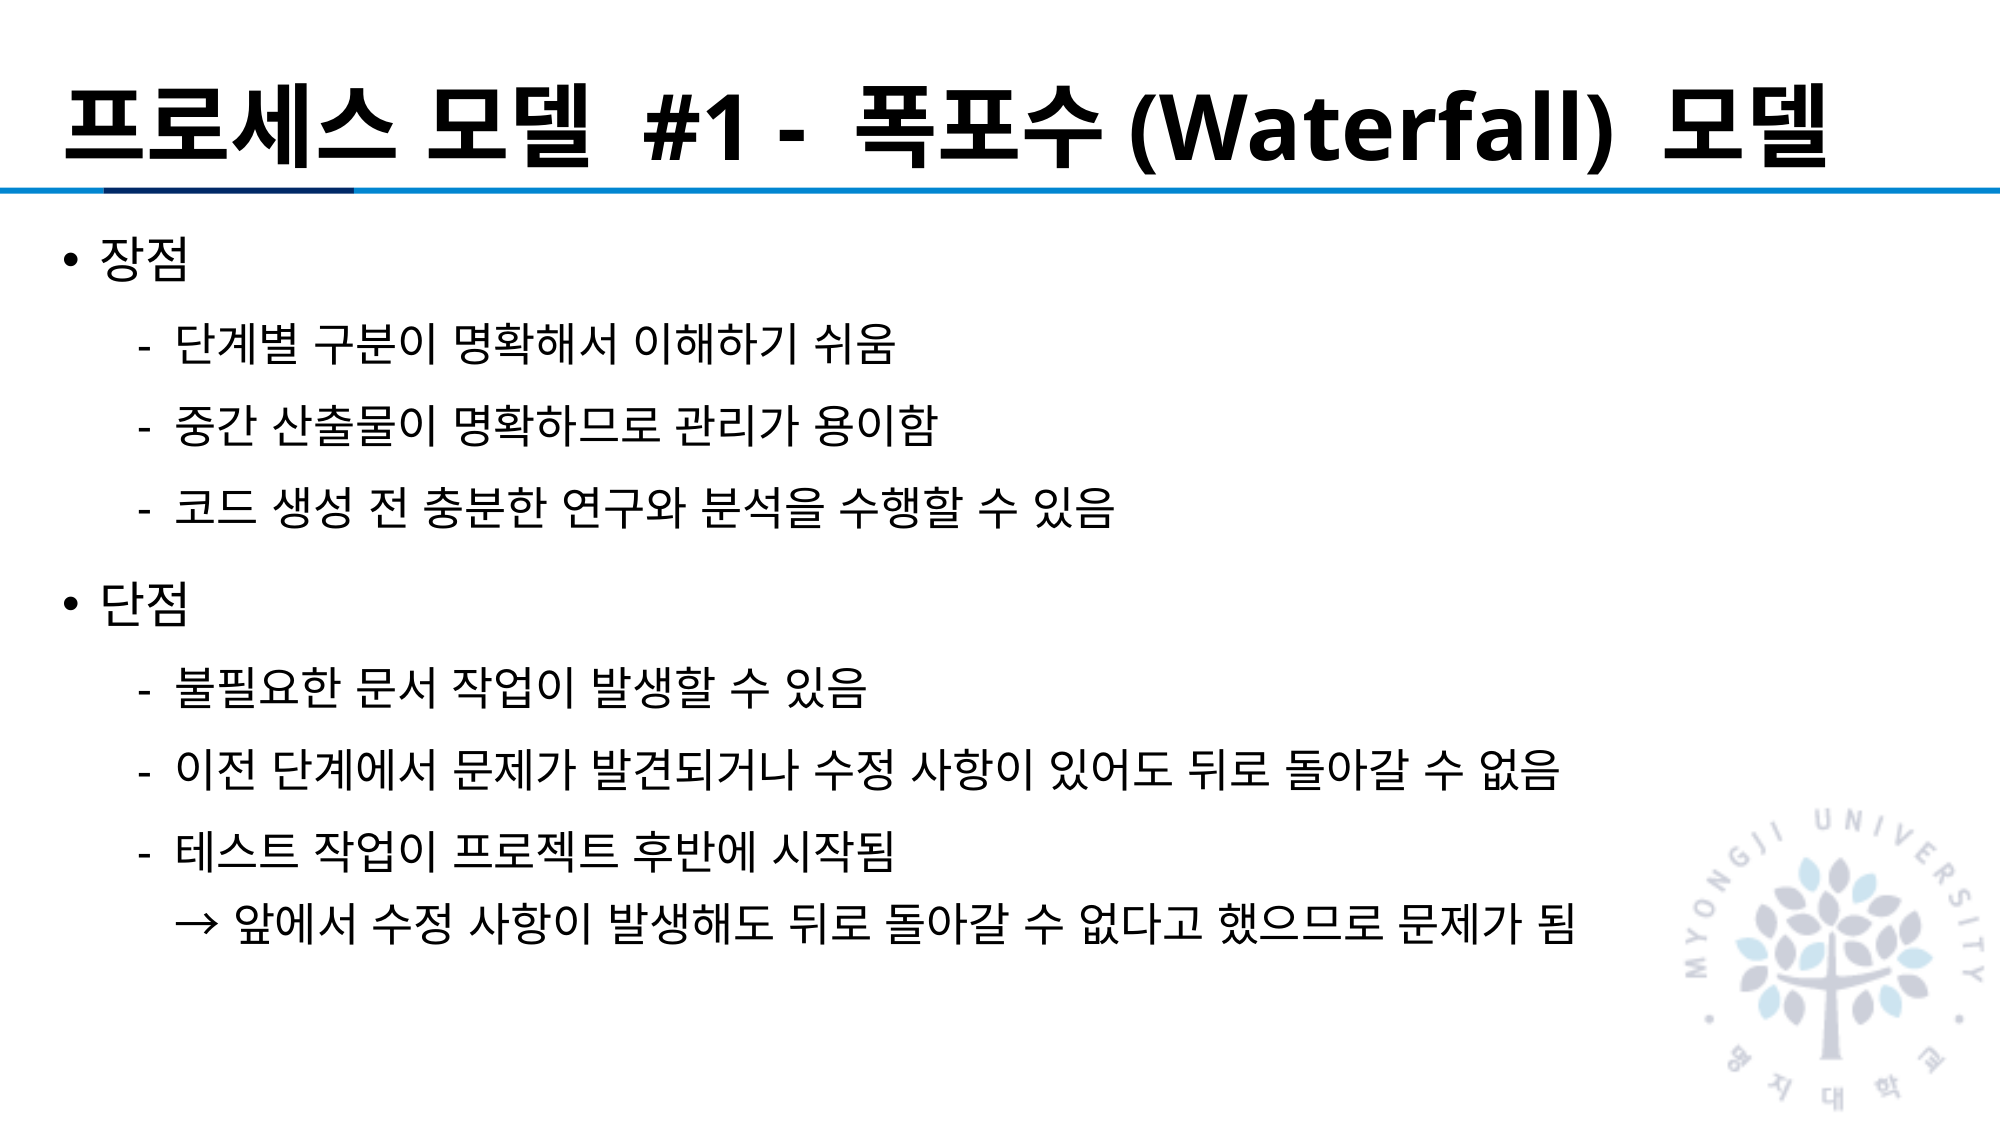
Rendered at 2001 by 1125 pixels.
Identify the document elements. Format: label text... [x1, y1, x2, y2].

title 프로세스 모델 #1 - 폭포수(Waterfall) 모델 [47, 59, 1945, 188]
list 장점 단계별 구분이 명확해서 이해하기 쉬움 중간 산출물이 명확하므로 관리가 용이함 코드 생성 전 충분한 연구와 분석을 수행할 수 있음 단점 불필요한 문서 작업이 발생할 수 있음 이전 단계에서 문제가 발견되거나 수정 사항이 있어도 뒤로 돌아갈 수 없음 테스트 작업이 프로젝트 후반에 시작됨 → 앞에서 수정 사항이 발생해도 뒤로 돌아갈 수 없다고 했으므로 문제가 됨 [47, 203, 1945, 1088]
